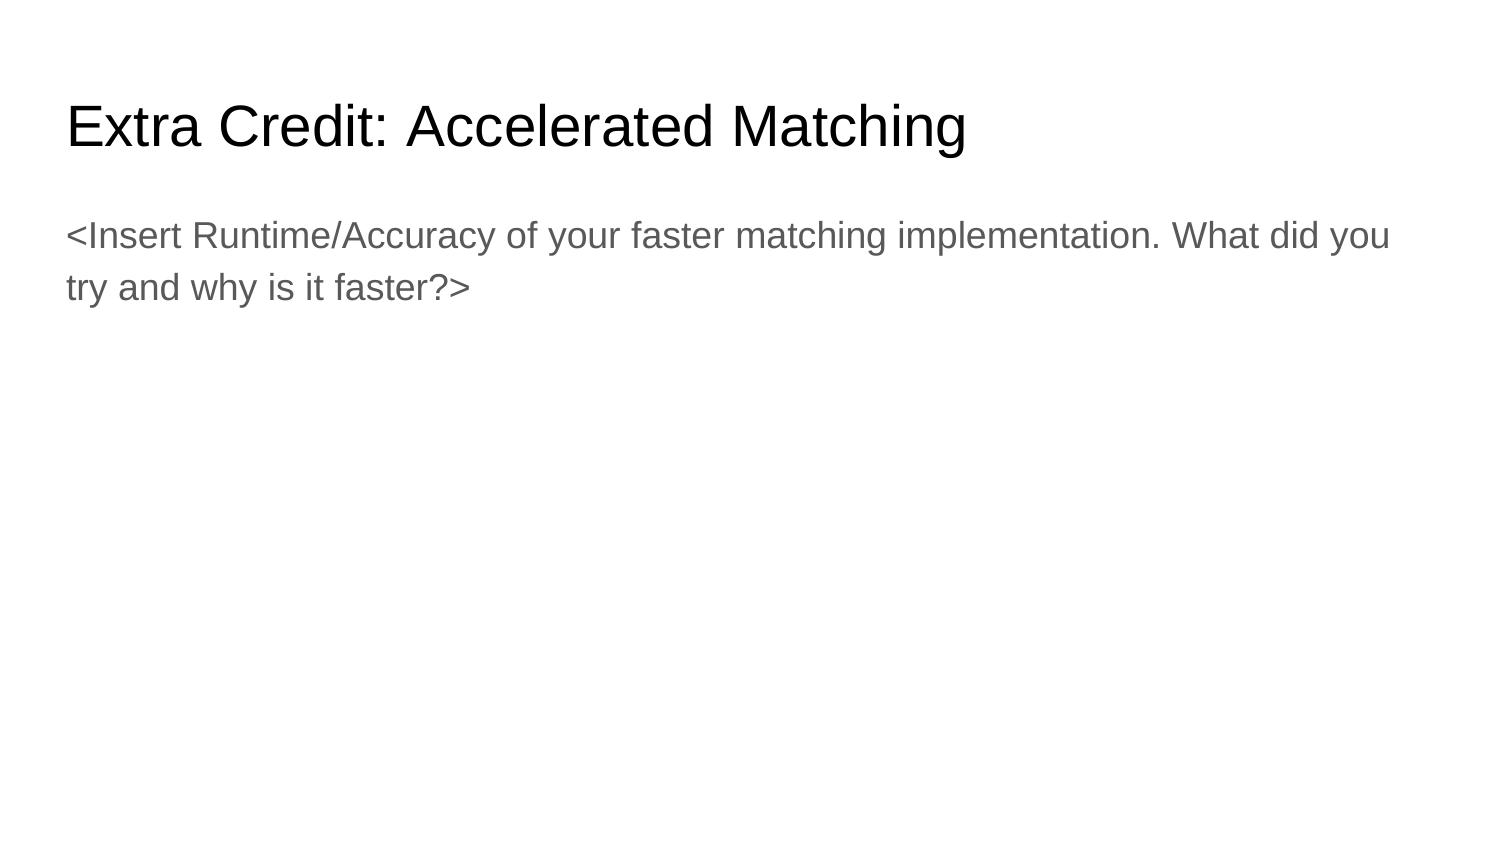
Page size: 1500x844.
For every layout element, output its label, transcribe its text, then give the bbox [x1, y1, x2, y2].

title Extra Credit: Accelerated Matching [51, 72, 1449, 167]
list <Insert Runtime/Accuracy of your faster matching implementation. What did you try and why is it faster?> [51, 189, 1449, 750]
